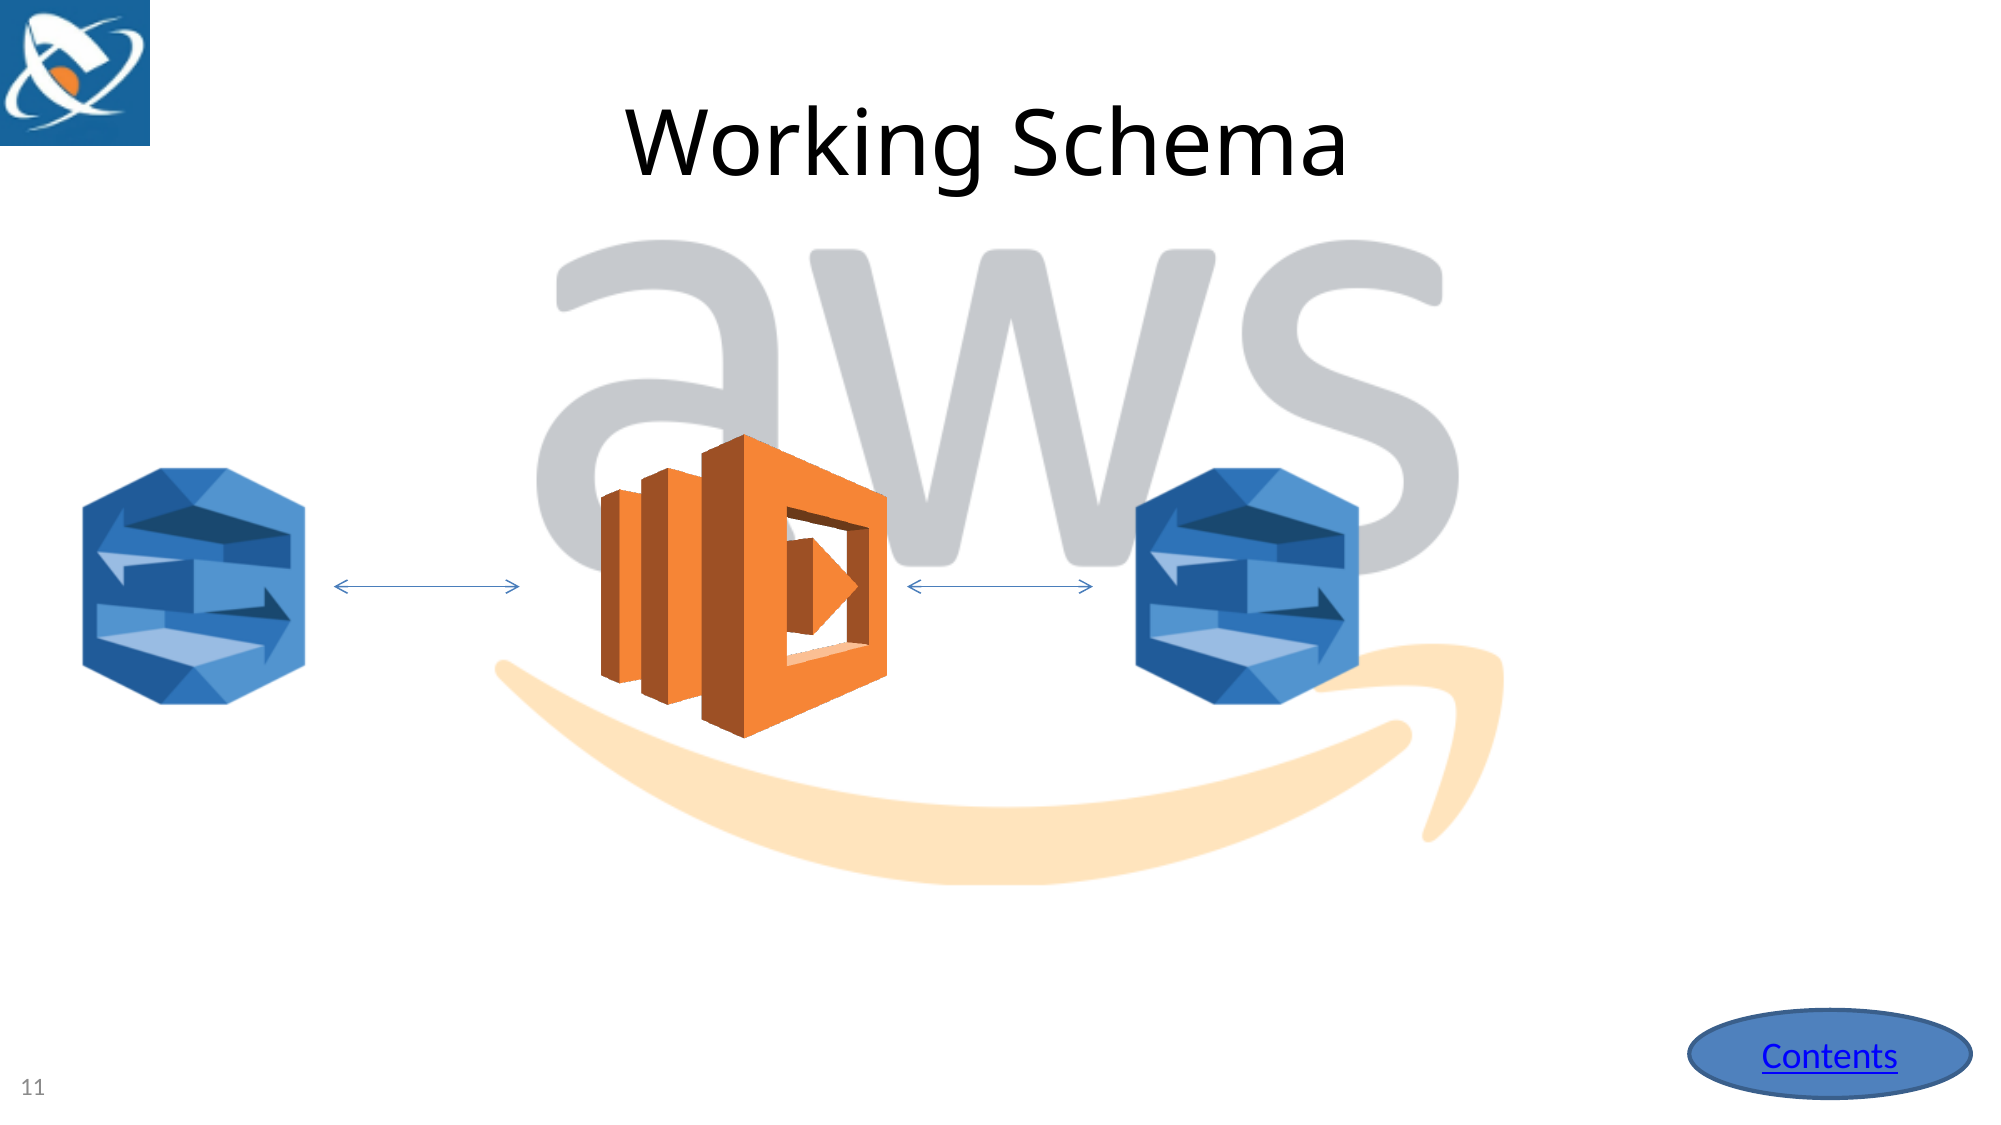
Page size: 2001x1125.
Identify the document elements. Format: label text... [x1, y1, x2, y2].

slide_number 11 [0, 1053, 61, 1118]
picture [601, 434, 887, 739]
picture [1113, 452, 1382, 721]
picture [0, 0, 151, 147]
picture [60, 452, 329, 721]
title Working Schema [99, 45, 1900, 233]
text_box Contents [1687, 1007, 1973, 1101]
